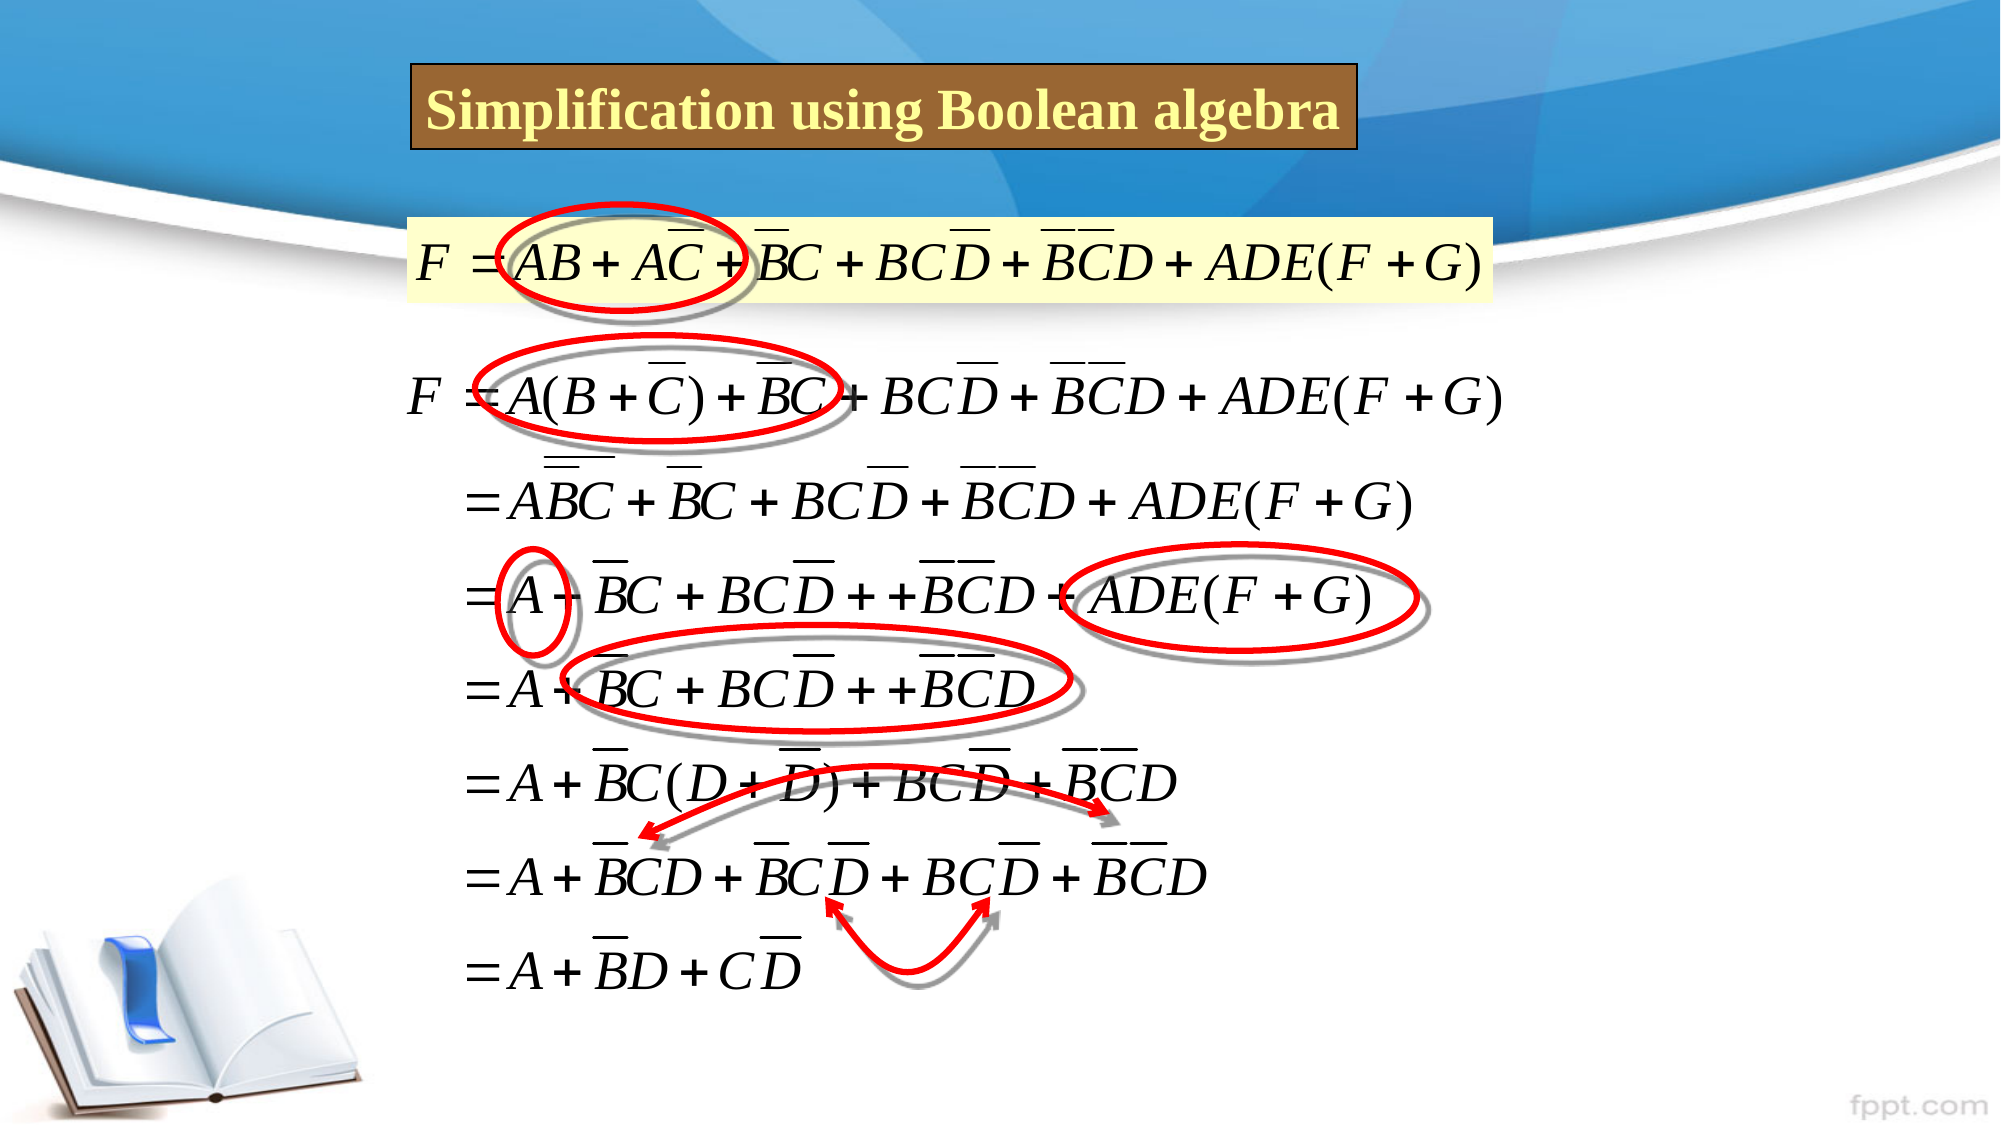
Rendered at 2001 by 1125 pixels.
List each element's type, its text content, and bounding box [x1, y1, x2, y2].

text_box [538, 335, 778, 348]
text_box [406, 217, 1494, 304]
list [397, 349, 1513, 1001]
text_box [547, 204, 697, 215]
text_box Simplification using Boolean algebra [410, 64, 1357, 149]
picture [0, 0, 2001, 1125]
